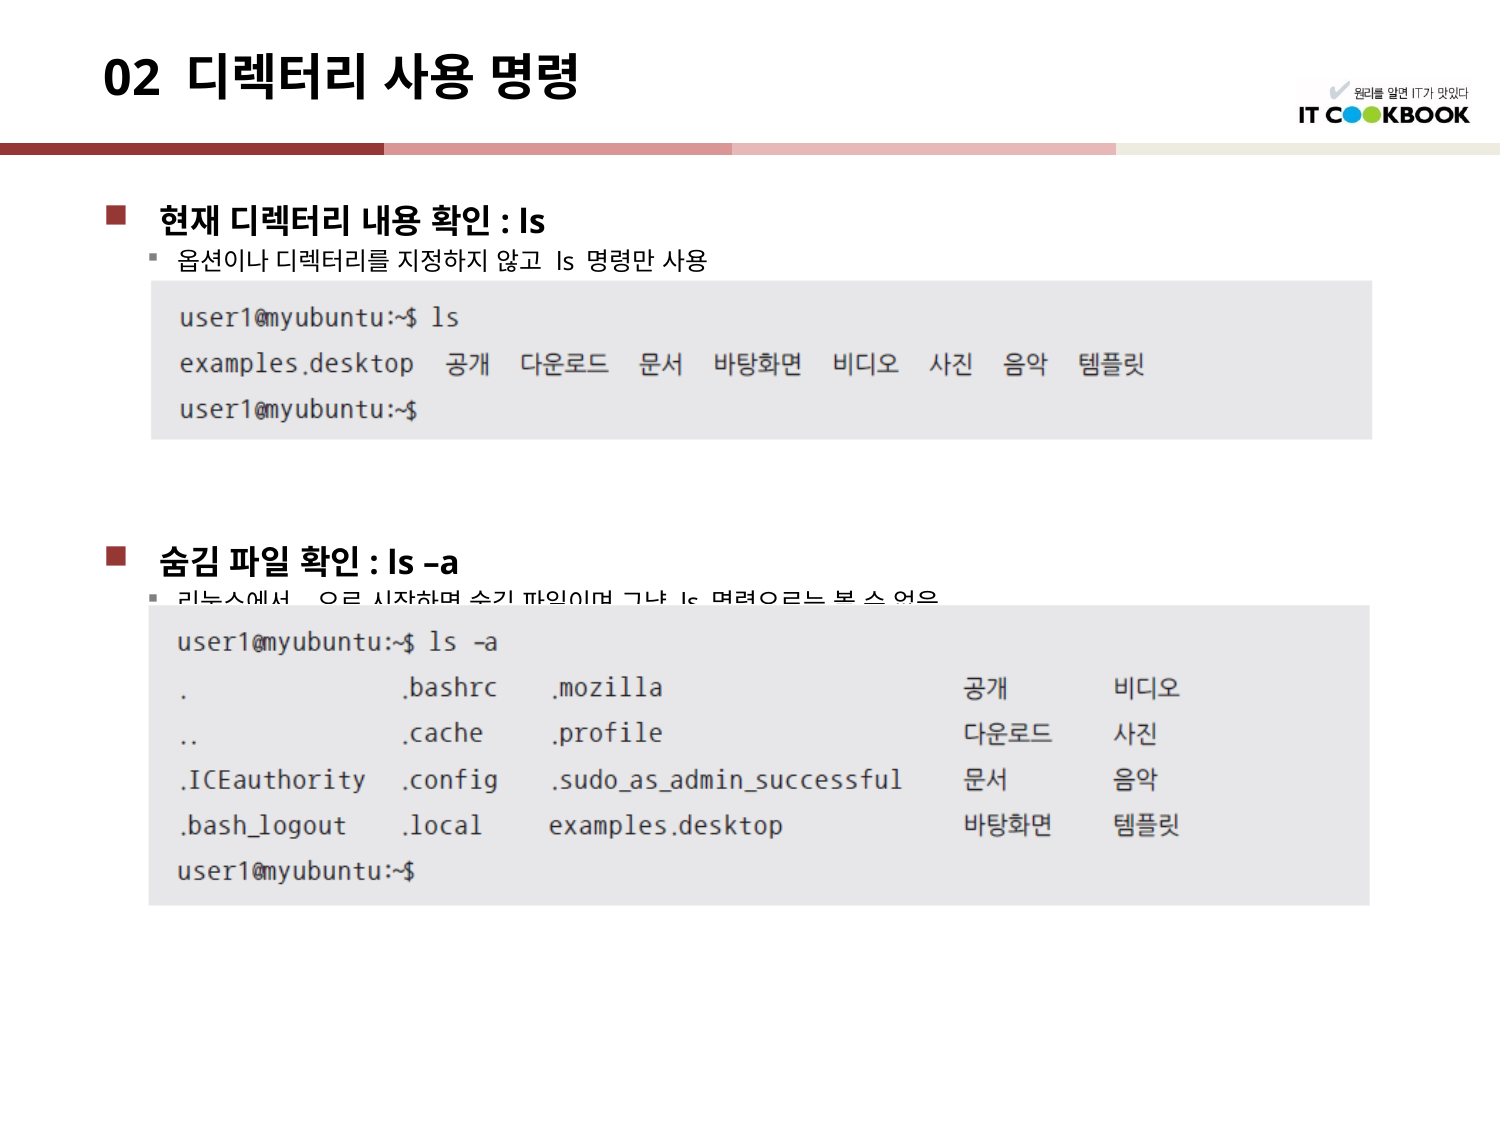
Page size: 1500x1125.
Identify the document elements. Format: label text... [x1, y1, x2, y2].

picture [146, 278, 1378, 444]
picture [146, 603, 1378, 910]
list 현재 디렉터리 내용 확인: ls 옵션이나 디렉터리를 지정하지 않고 ls 명령만 사용 숨김 파일 확인: ls –a 리눅스에서 .으로 시작하면 숨김 파일이며 그냥 ls 명령으로는 볼 수 없음 -a 옵션을 사용하면 숨김 파일 확인 가능 [88, 172, 1436, 1059]
picture [1295, 78, 1473, 125]
title 02 디렉터리 사용 명령 [88, 30, 1330, 121]
